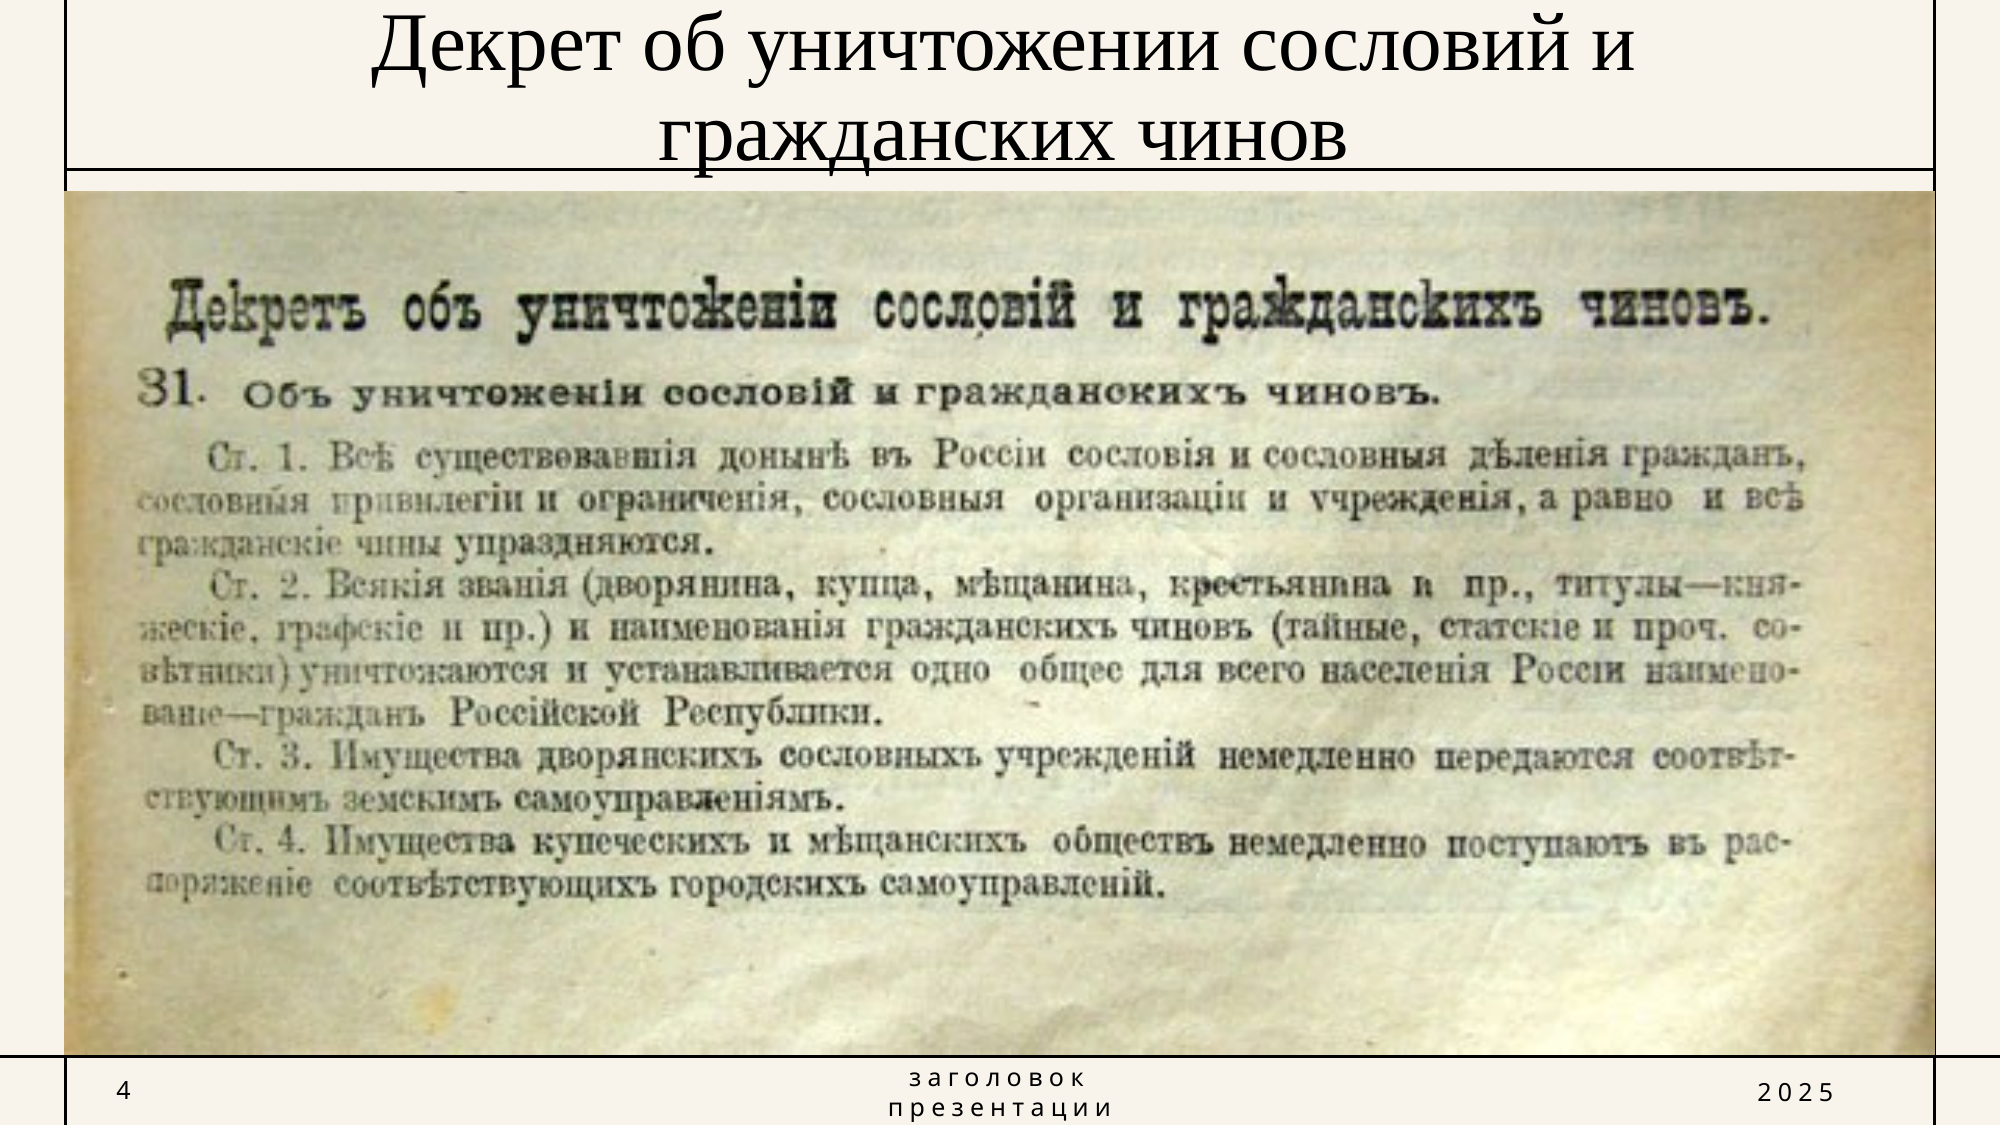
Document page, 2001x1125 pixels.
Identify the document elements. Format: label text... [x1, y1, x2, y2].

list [64, 191, 1935, 1055]
footer заголовок презентации [788, 1069, 1211, 1115]
slide_number 4 [101, 1069, 258, 1115]
title Декрет об уничтожении сословий и гражданских чинов [334, 8, 1674, 168]
slide_number 2025 [1742, 1069, 1899, 1115]
